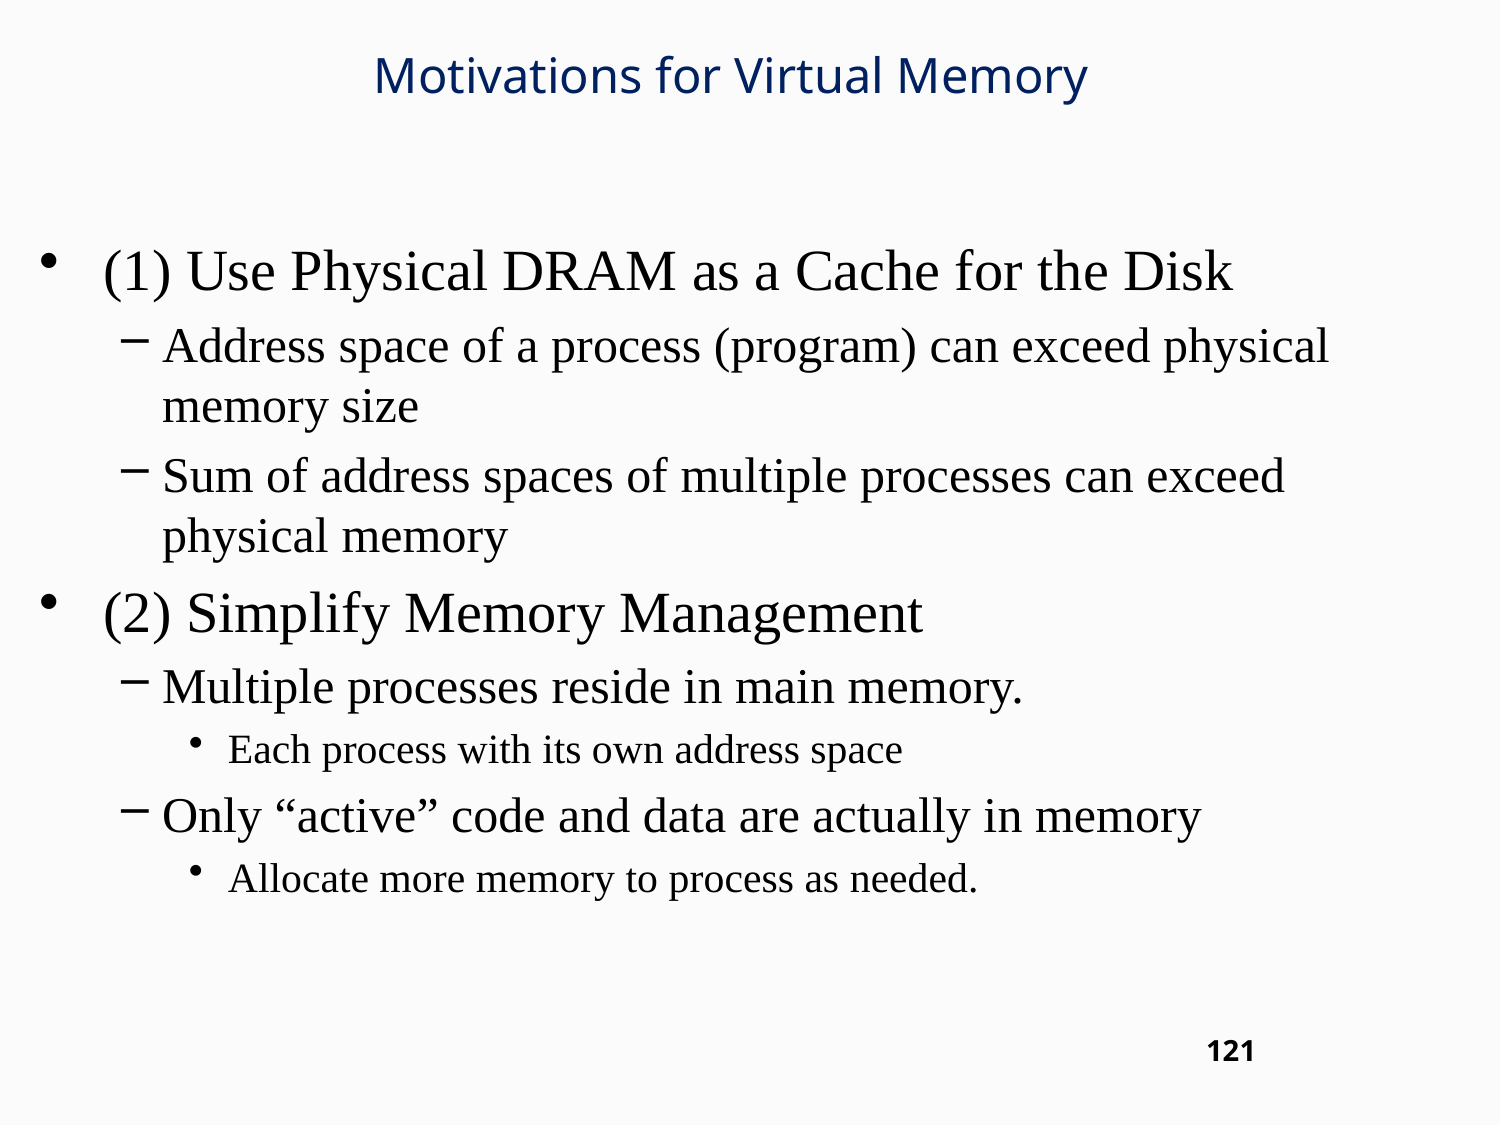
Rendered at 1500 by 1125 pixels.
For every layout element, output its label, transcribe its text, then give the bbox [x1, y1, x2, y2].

slide_number 121 [1074, 1025, 1388, 1100]
title Motivations for Virtual Memory [162, 37, 1300, 111]
list (1) Use Physical DRAM as a Cache for the Disk Address space of a process (program) can exceed physical memory size Sum of address spaces of multiple processes can exceed physical memory (2) Simplify Memory Management Multiple processes reside in main memory. Each process with its own address space Only “active” code and data are actually in memory Allocate more memory to process as needed. [24, 224, 1413, 963]
